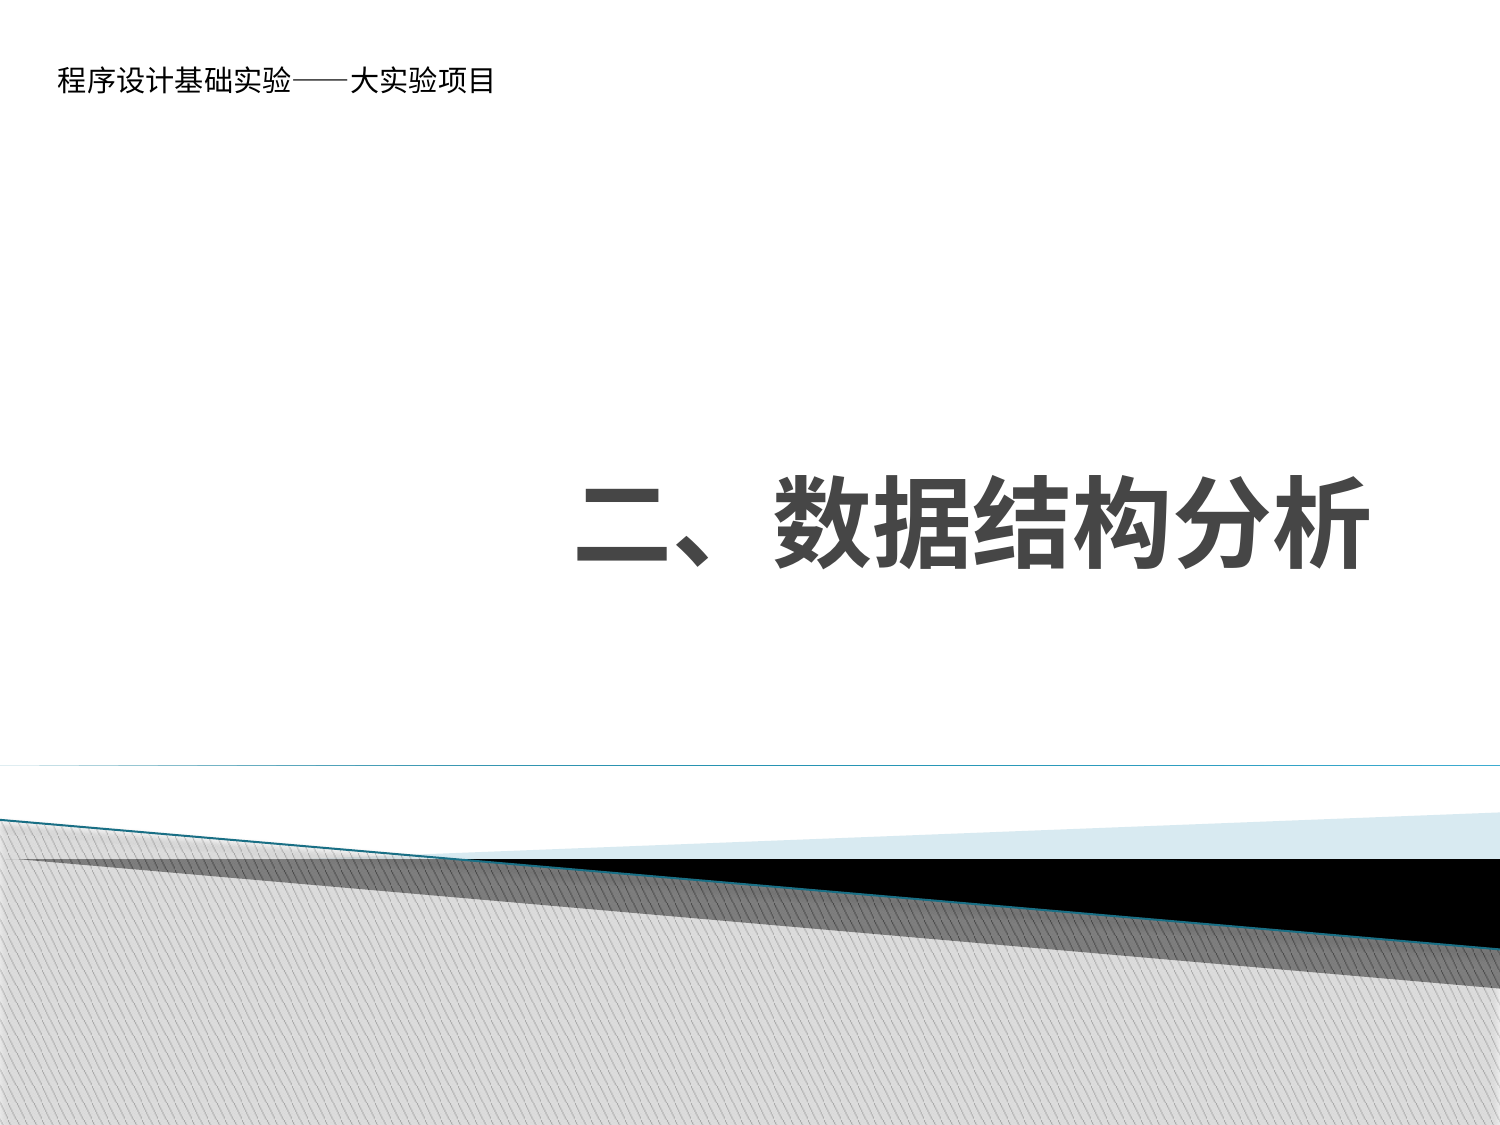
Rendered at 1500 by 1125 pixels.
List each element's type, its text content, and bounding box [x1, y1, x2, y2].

picture [5, 859, 1500, 989]
title 二、数据结构分析 [112, 287, 1388, 588]
